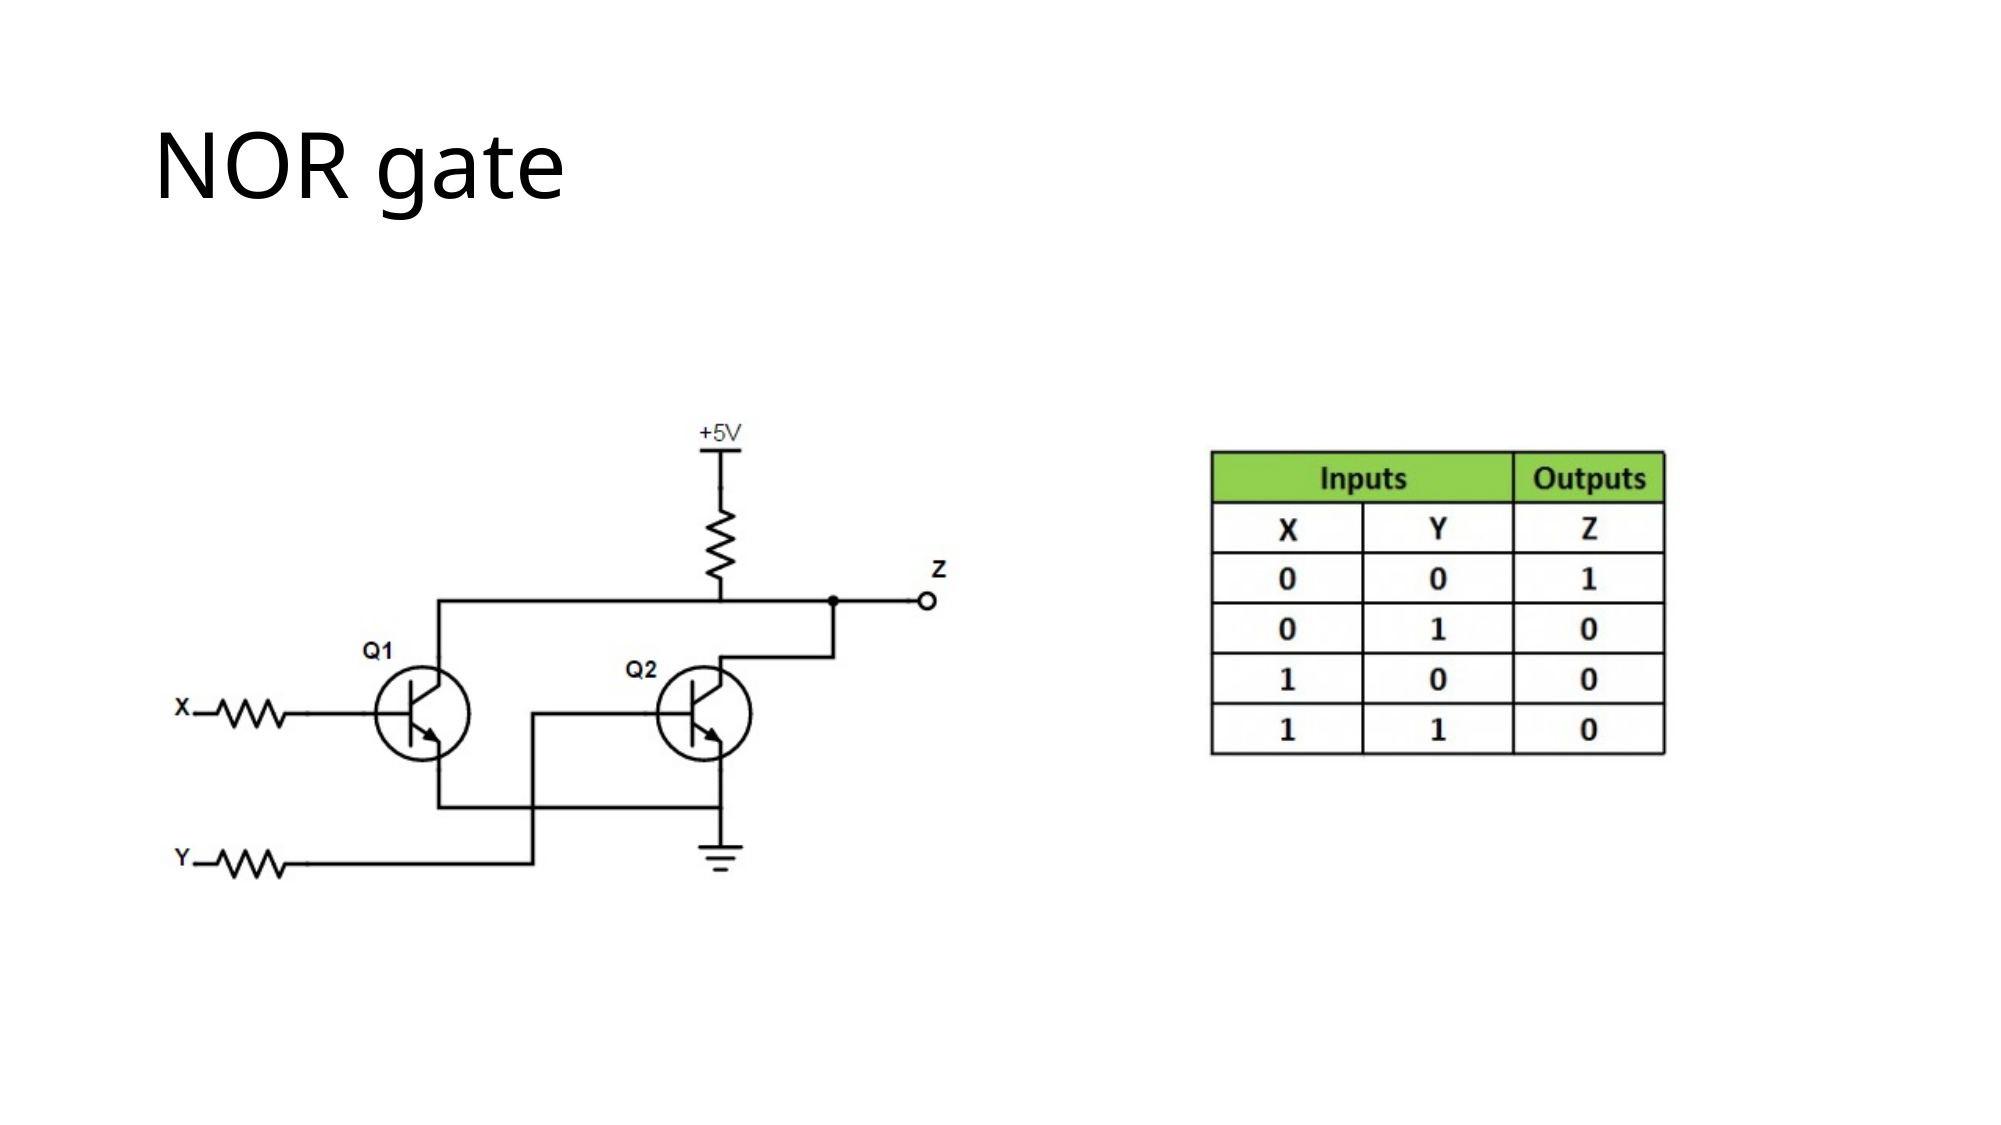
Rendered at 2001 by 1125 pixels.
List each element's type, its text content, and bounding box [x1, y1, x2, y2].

title NOR gate [137, 59, 1863, 278]
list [159, 418, 965, 905]
picture [1205, 445, 1675, 763]
